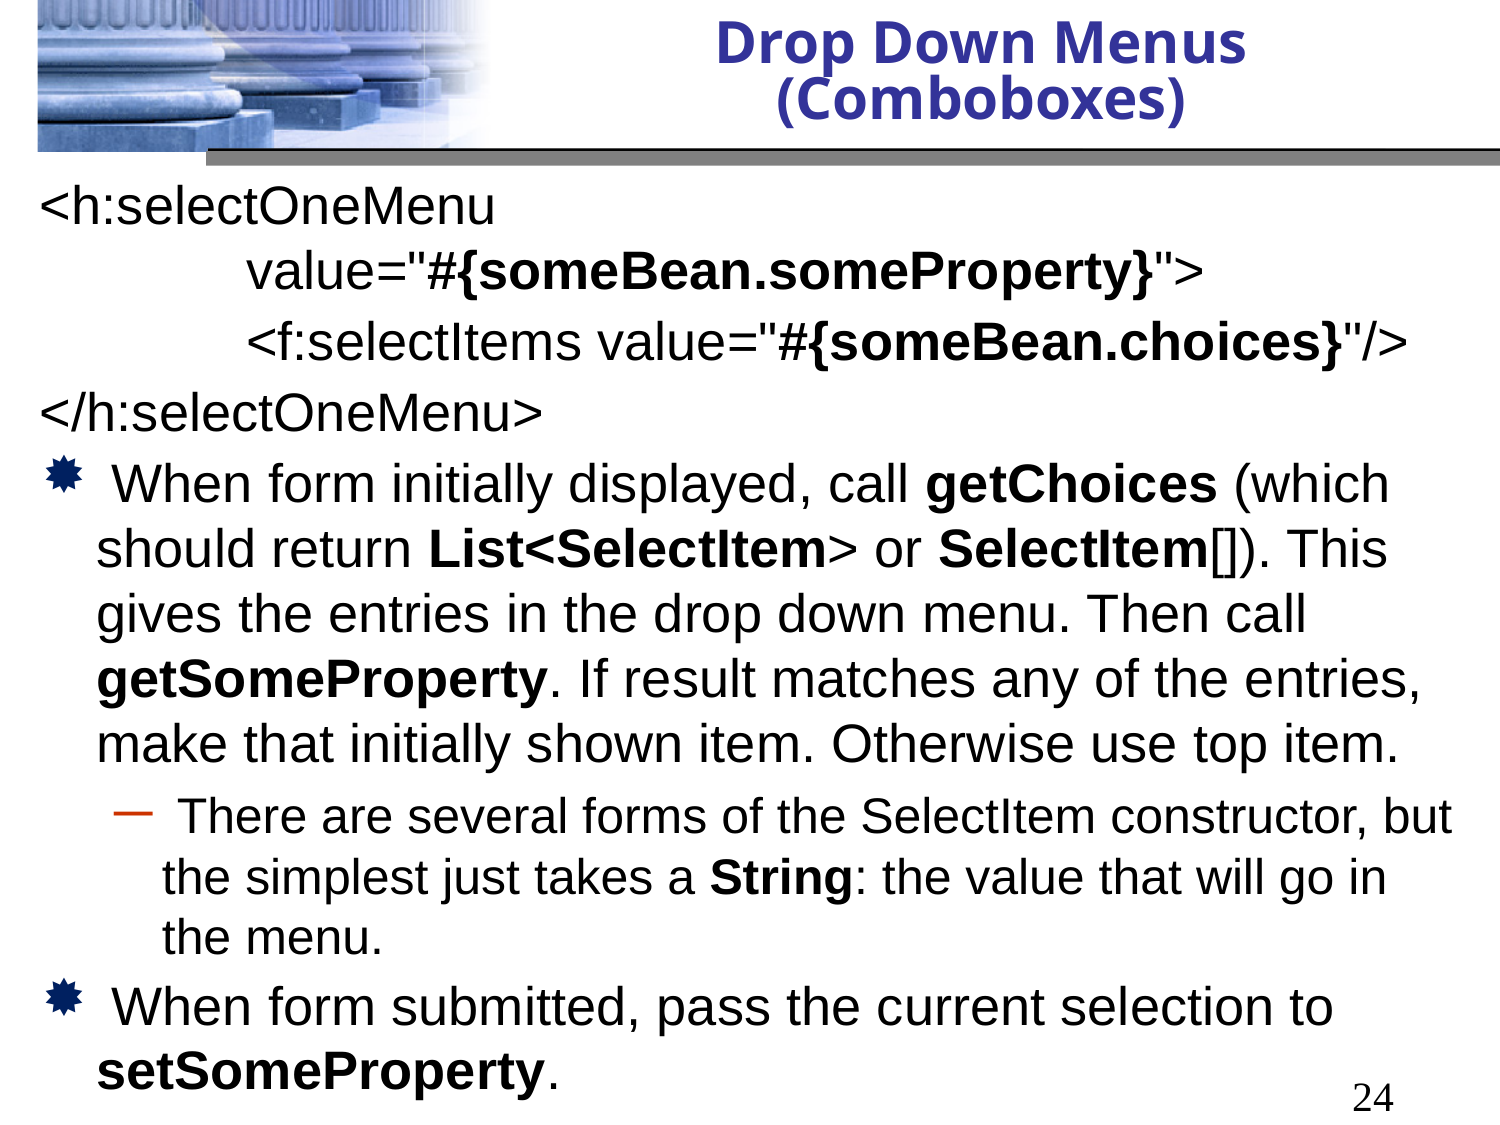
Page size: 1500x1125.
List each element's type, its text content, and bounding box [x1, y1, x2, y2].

picture [37, 0, 462, 152]
title Drop Down Menus (Comboboxes) [462, 0, 1500, 151]
list <h:selectOneMenu value="#{someBean.someProperty}"> <f:selectItems value="#{someBean.choices}"/> </h:selectOneMenu> When form initially displayed, call getChoices (which should return List<SelectItem> or SelectItem[]). This gives the entries in the drop down menu. Then call getSomeProperty. If result matches any of the entries, make that initially shown item. Otherwise use top item. There are several forms of the SelectItem constructor, but the simplest just takes a String: the value that will go in the menu. When form submitted, pass the current selection to setSomeProperty. [24, 162, 1476, 1063]
